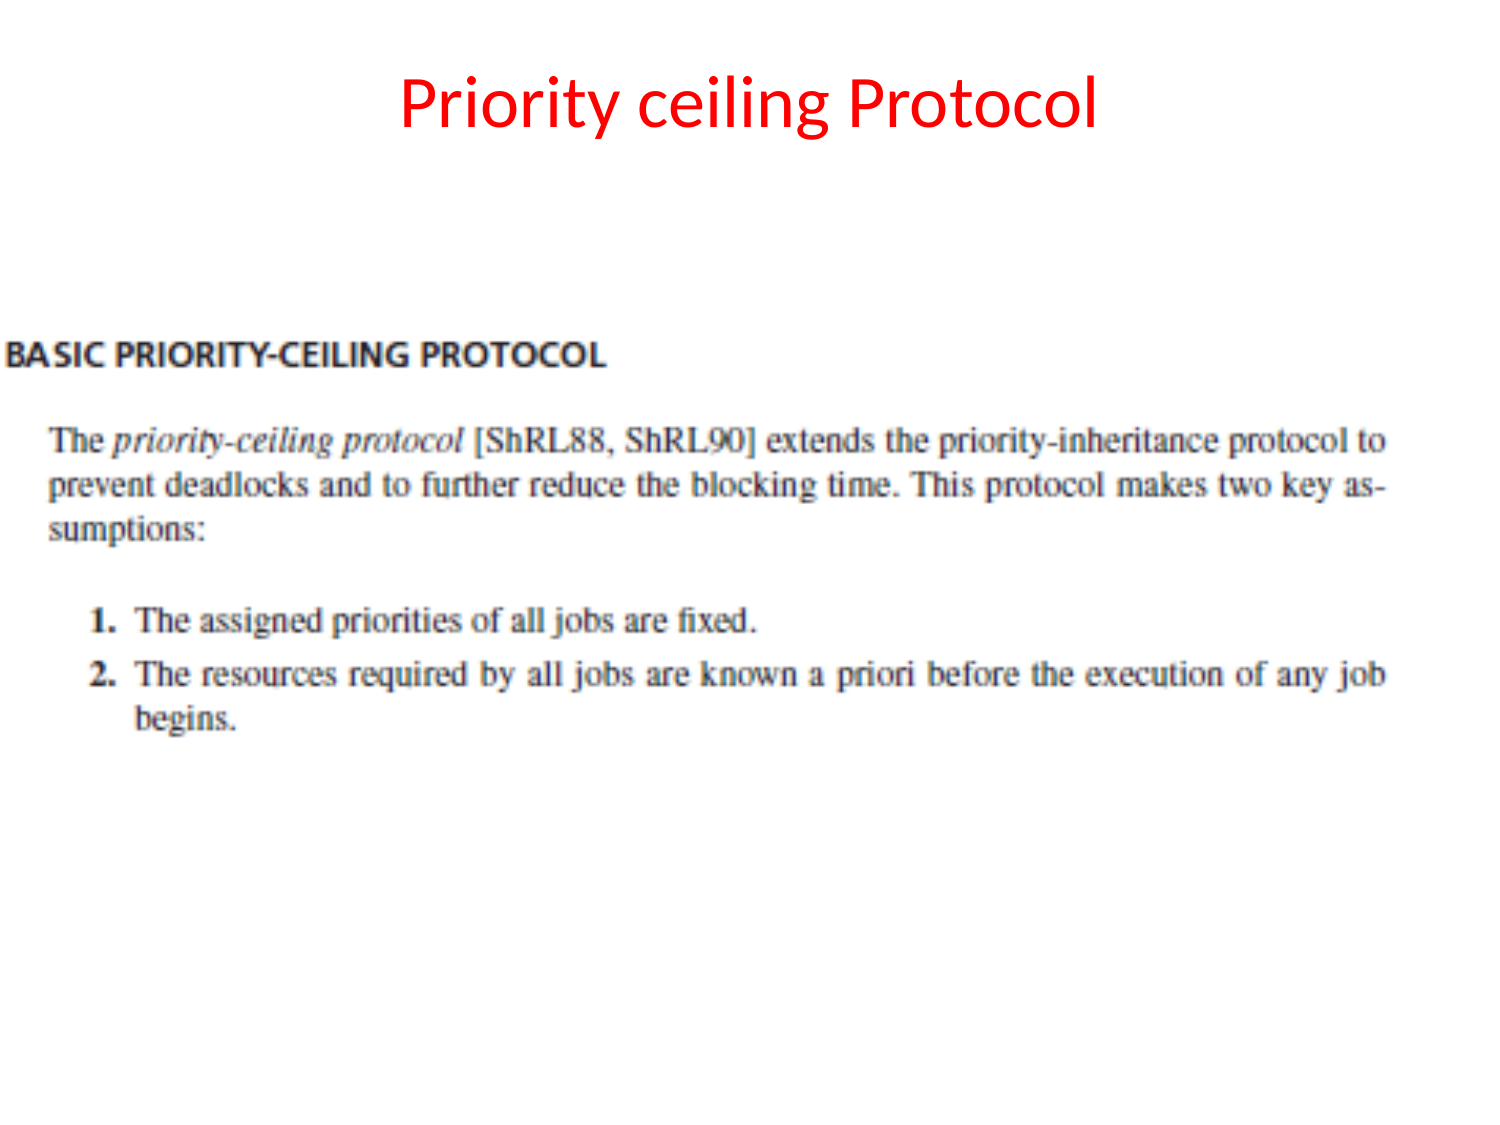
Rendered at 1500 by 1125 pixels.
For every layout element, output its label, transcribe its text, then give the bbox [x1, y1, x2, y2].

title Priority ceiling Protocol [75, 45, 1425, 150]
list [0, 324, 1455, 763]
